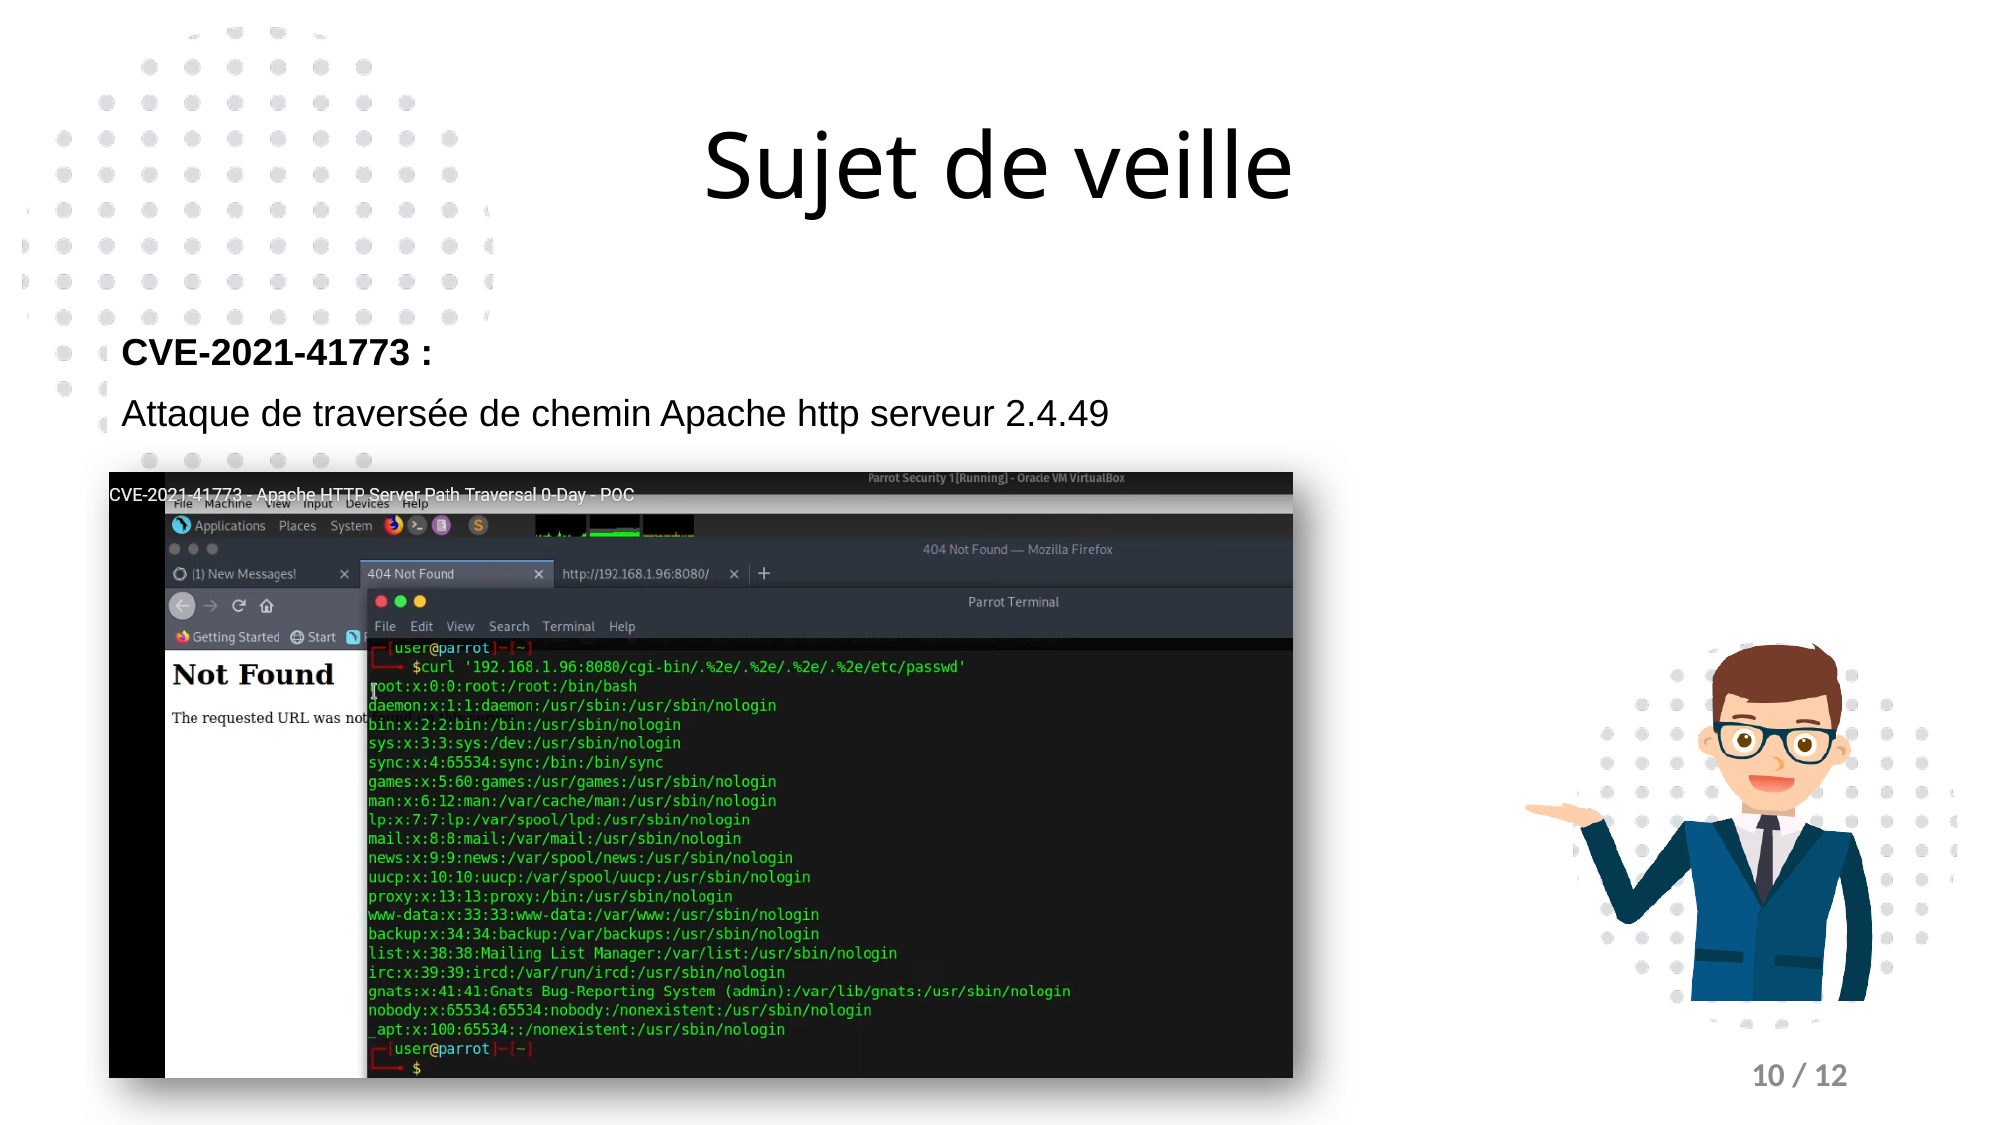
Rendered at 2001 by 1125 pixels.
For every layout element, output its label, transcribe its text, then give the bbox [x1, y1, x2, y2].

slide_number 10 / 12 [1412, 1042, 1863, 1103]
title Sujet de veille [494, 59, 1863, 278]
picture [1398, 642, 1999, 1031]
text_box CVE-2021-41773 : Attaque de traversée de chemin Apache http serveur 2.4.49 [494, 325, 1150, 442]
picture [21, 26, 1293, 1078]
